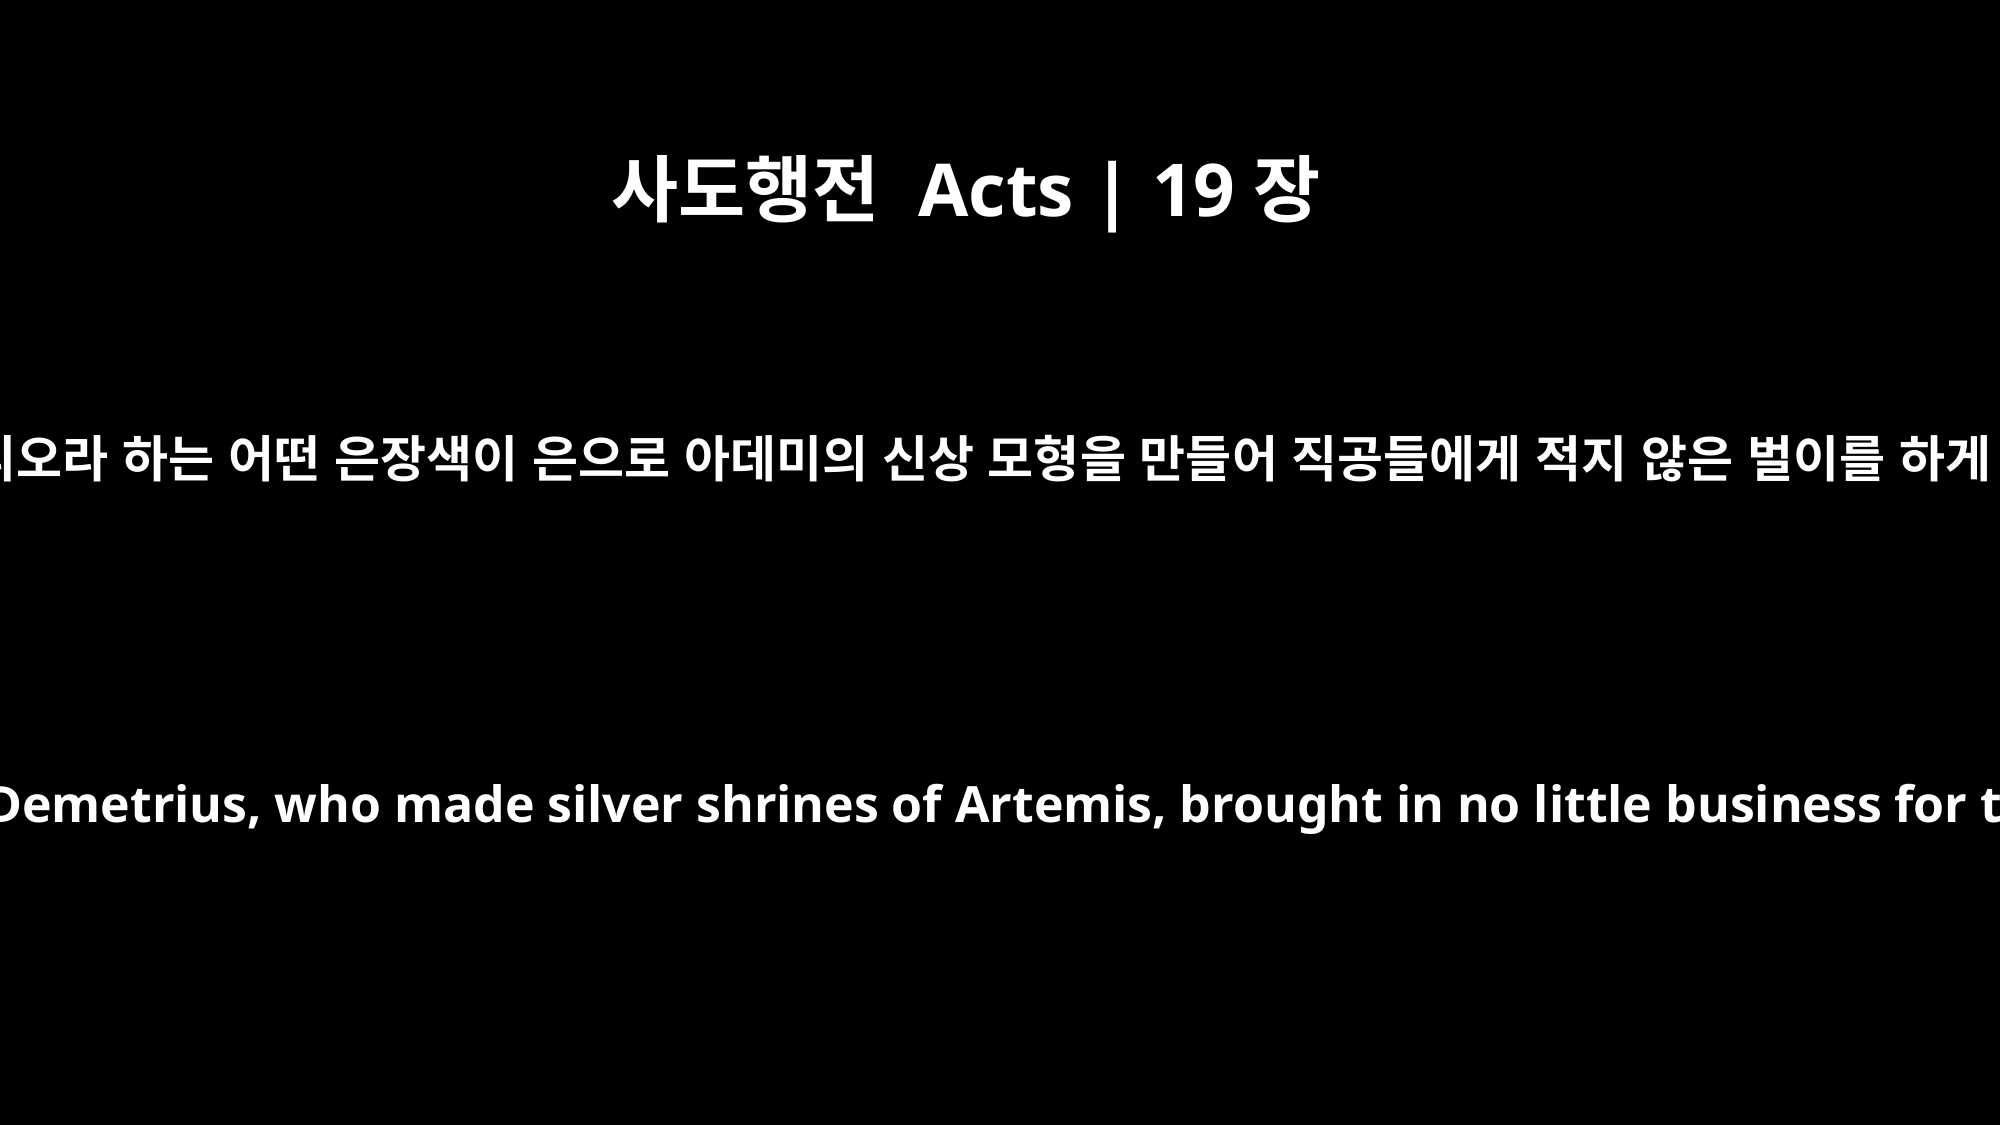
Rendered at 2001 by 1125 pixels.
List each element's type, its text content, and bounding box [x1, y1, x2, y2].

text_box A silversmith named Demetrius, who made silver shrines of Artemis, brought in no little business for the craftsmen. [0, 764, 2000, 840]
text_box 사도행전 Acts | 19장 [596, 136, 1336, 239]
text_box 24 즉 데메드리오라 하는 어떤 은장색이 은으로 아데미의 신상 모형을 만들어 직공들에게 적지 않은 벌이를 하게 하더니 [0, 359, 2000, 495]
